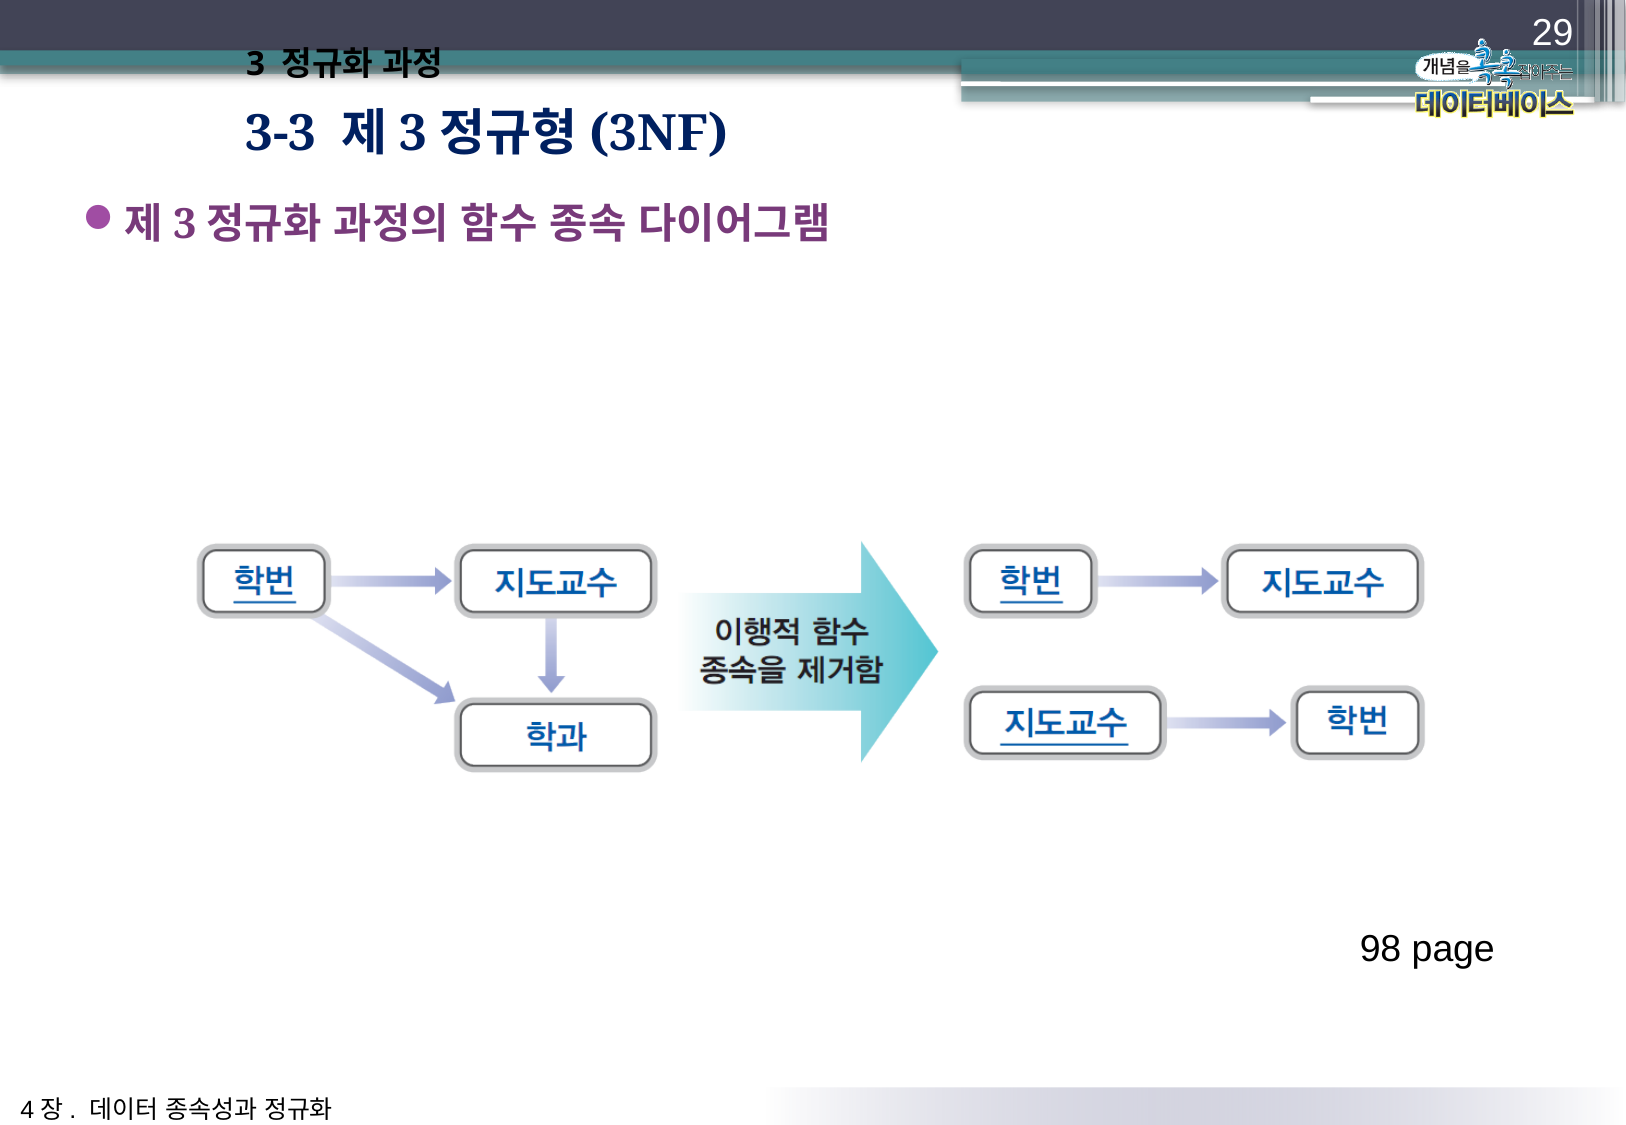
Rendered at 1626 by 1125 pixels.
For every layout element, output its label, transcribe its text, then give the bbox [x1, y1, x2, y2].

title 3 정규화 과정 [231, 37, 1237, 88]
picture [1412, 37, 1579, 120]
slide_number 29 [1452, 0, 1589, 61]
list 제3정규화 과정의 함수 종속 다이어그램 [48, 173, 1602, 1064]
text_box 98 page [1345, 916, 1510, 977]
list 3-3 제3정규형(3NF) [230, 99, 1388, 169]
picture [192, 535, 1433, 782]
